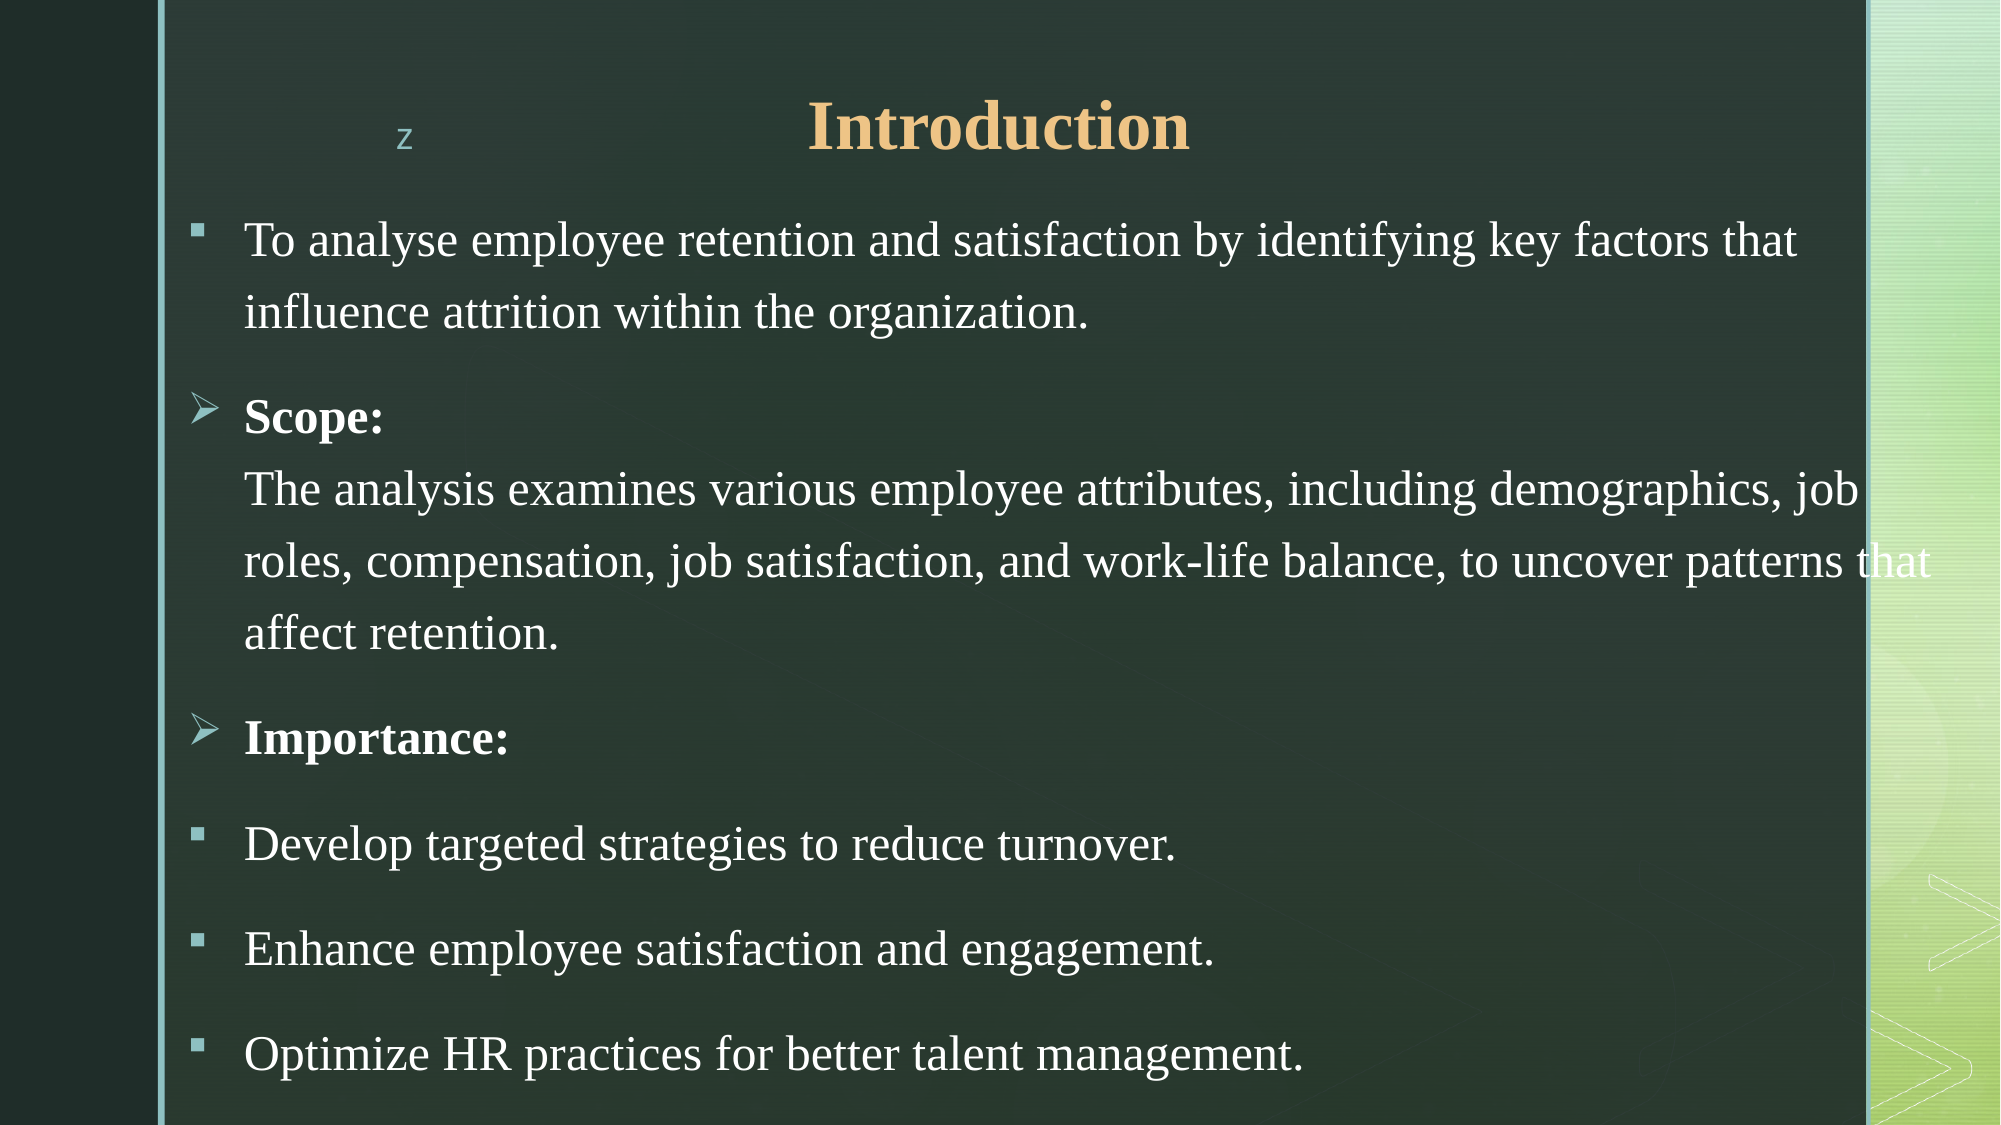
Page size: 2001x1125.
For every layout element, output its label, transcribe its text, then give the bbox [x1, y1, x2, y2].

picture [1871, 0, 2001, 1125]
title Introduction [187, 81, 1813, 195]
list To analyse employee retention and satisfaction by identifying key factors that influence attrition within the organization. Scope: The analysis examines various employee attributes, including demographics, job roles, compensation, job satisfaction, and work-life balance, to uncover patterns that affect retention. Importance: Develop targeted strategies to reduce turnover. Enhance employee satisfaction and engagement. Optimize HR practices for better talent management. [172, 195, 1955, 1080]
